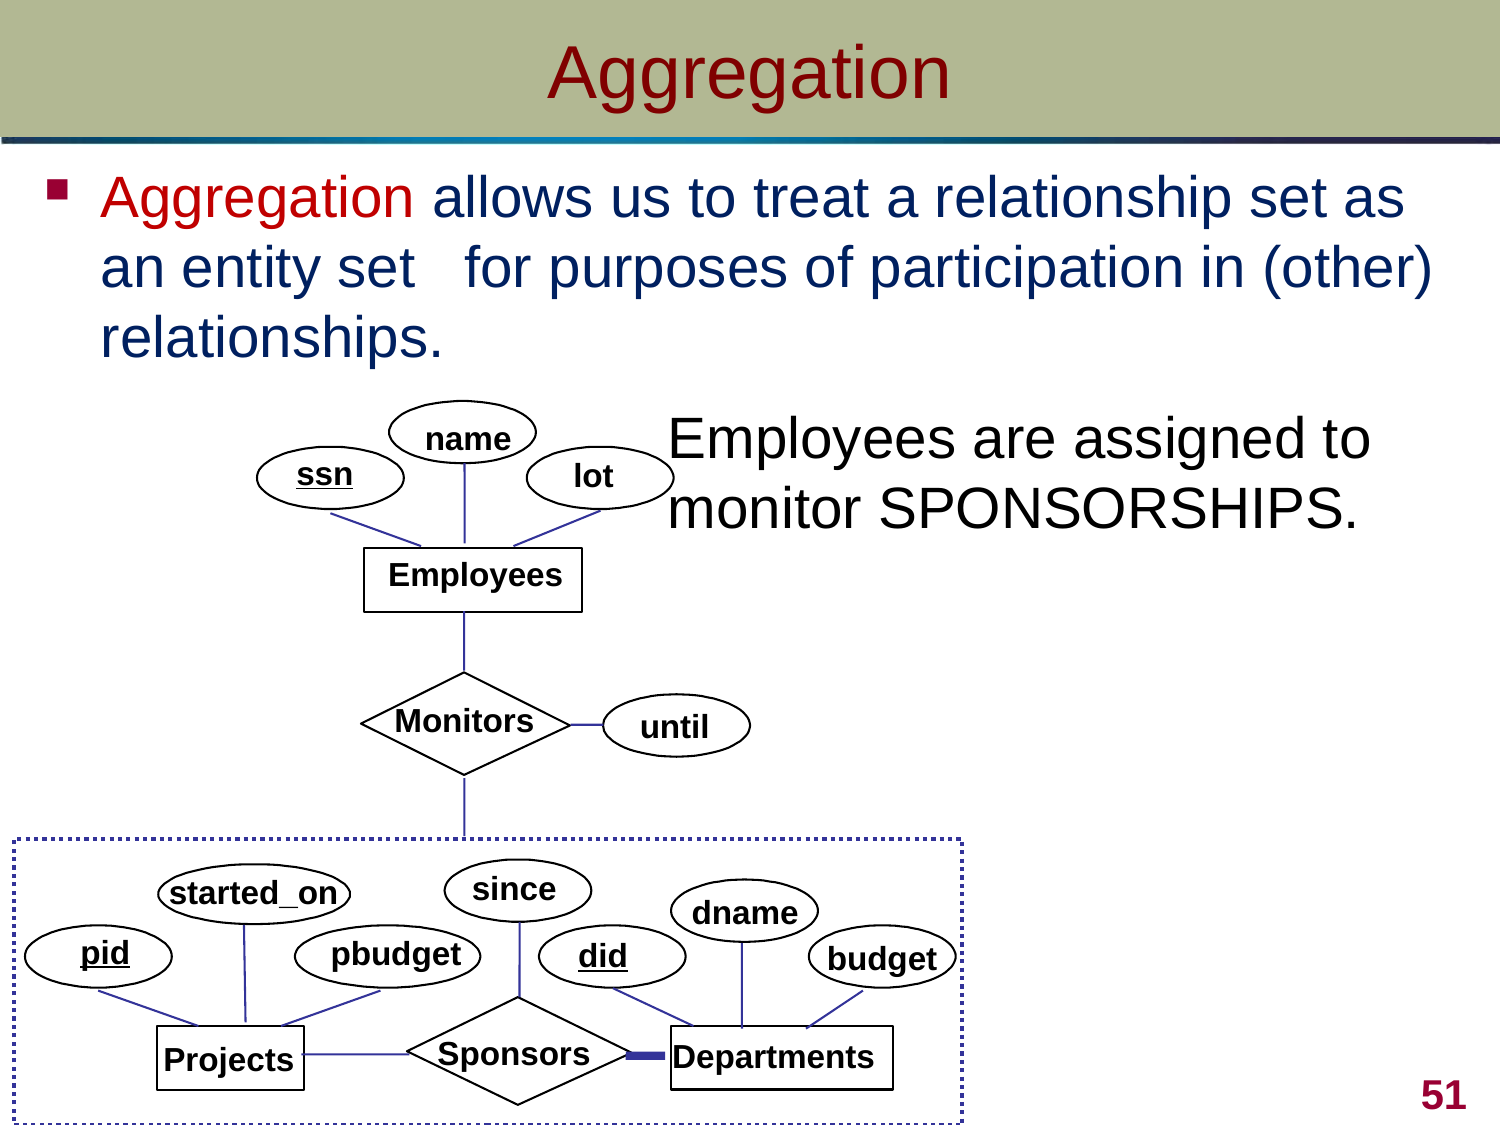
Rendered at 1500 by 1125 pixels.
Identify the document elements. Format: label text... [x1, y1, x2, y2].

text_box [444, 873, 457, 908]
text_box name [409, 409, 527, 464]
text_box [603, 703, 624, 748]
text_box [642, 753, 711, 757]
text_box [469, 914, 567, 922]
title Aggregation [0, 0, 1500, 138]
text_box [572, 869, 592, 912]
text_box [363, 545, 583, 613]
text_box lot [558, 446, 629, 501]
text_box [725, 702, 751, 749]
text_box [360, 714, 379, 733]
text_box until [624, 697, 725, 753]
text_box [424, 672, 504, 692]
text_box [550, 715, 571, 735]
text_box [527, 417, 536, 447]
text_box ssn [281, 444, 369, 500]
text_box [413, 400, 512, 409]
text_box Monitors [379, 692, 550, 747]
picture [0, 138, 1500, 145]
text_box [13, 839, 963, 1125]
text_box since [457, 859, 572, 914]
text_box [257, 451, 404, 509]
text_box Employees are assigned to monitor SPONSORSHIPS. [653, 392, 1404, 548]
list Aggregation allows us to treat a relationship set as an entity set for purposes of participation in (other) relationships. [29, 151, 1483, 1083]
text_box [526, 449, 653, 509]
text_box [407, 747, 524, 775]
slide_number 51 [1169, 1049, 1483, 1125]
text_box [389, 410, 409, 454]
